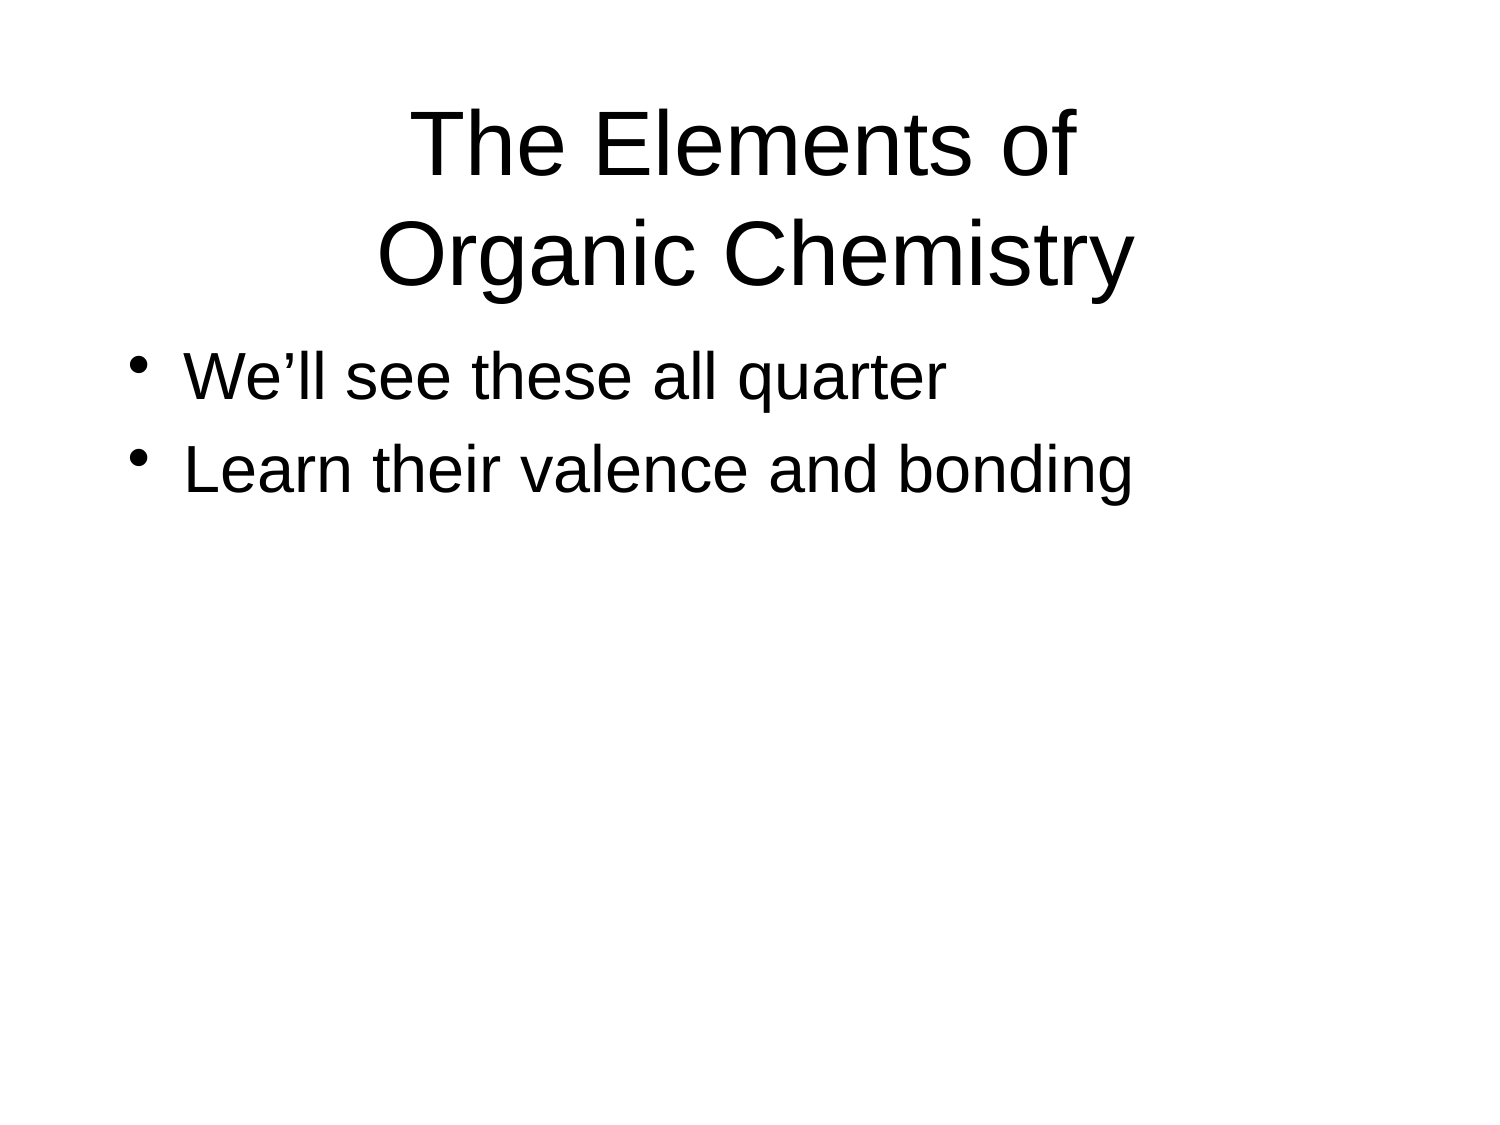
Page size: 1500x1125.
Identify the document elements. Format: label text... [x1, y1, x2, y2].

title The Elements of Organic Chemistry [62, 99, 1450, 288]
list We’ll see these all quarter Learn their valence and bonding [112, 324, 1388, 1000]
